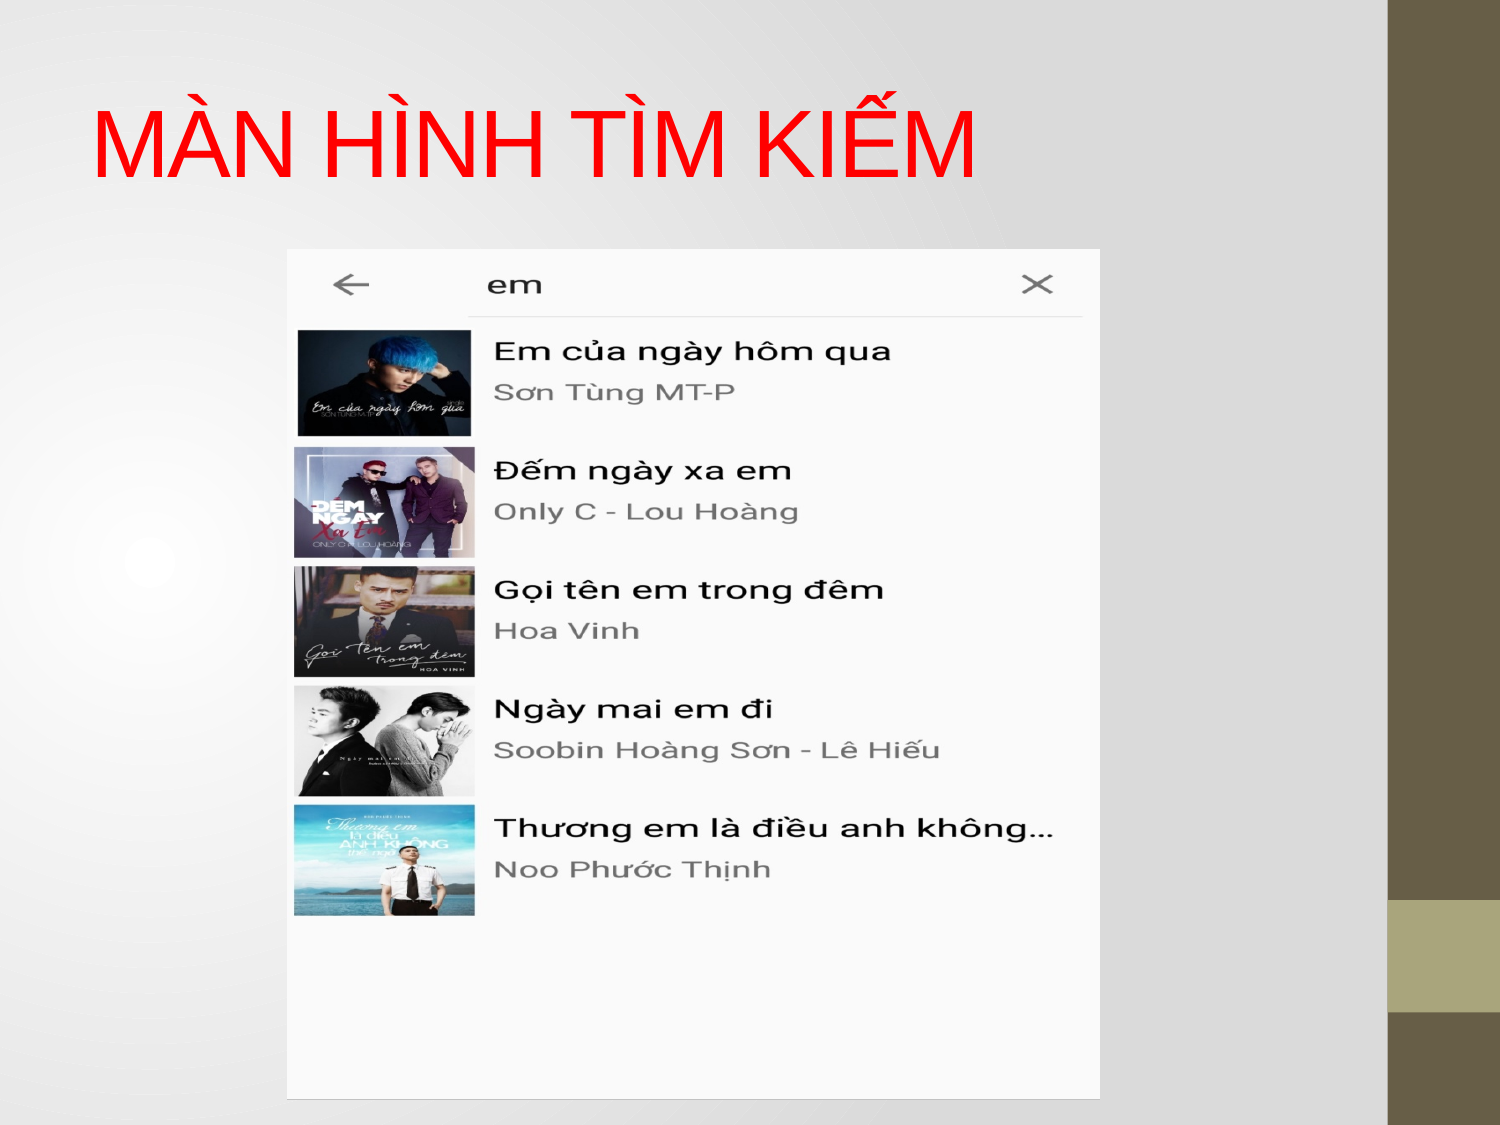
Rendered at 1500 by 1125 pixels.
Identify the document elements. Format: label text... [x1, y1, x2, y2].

title MÀN HÌNH TÌM KIẾM [75, 45, 1325, 233]
picture [286, 249, 1101, 1101]
